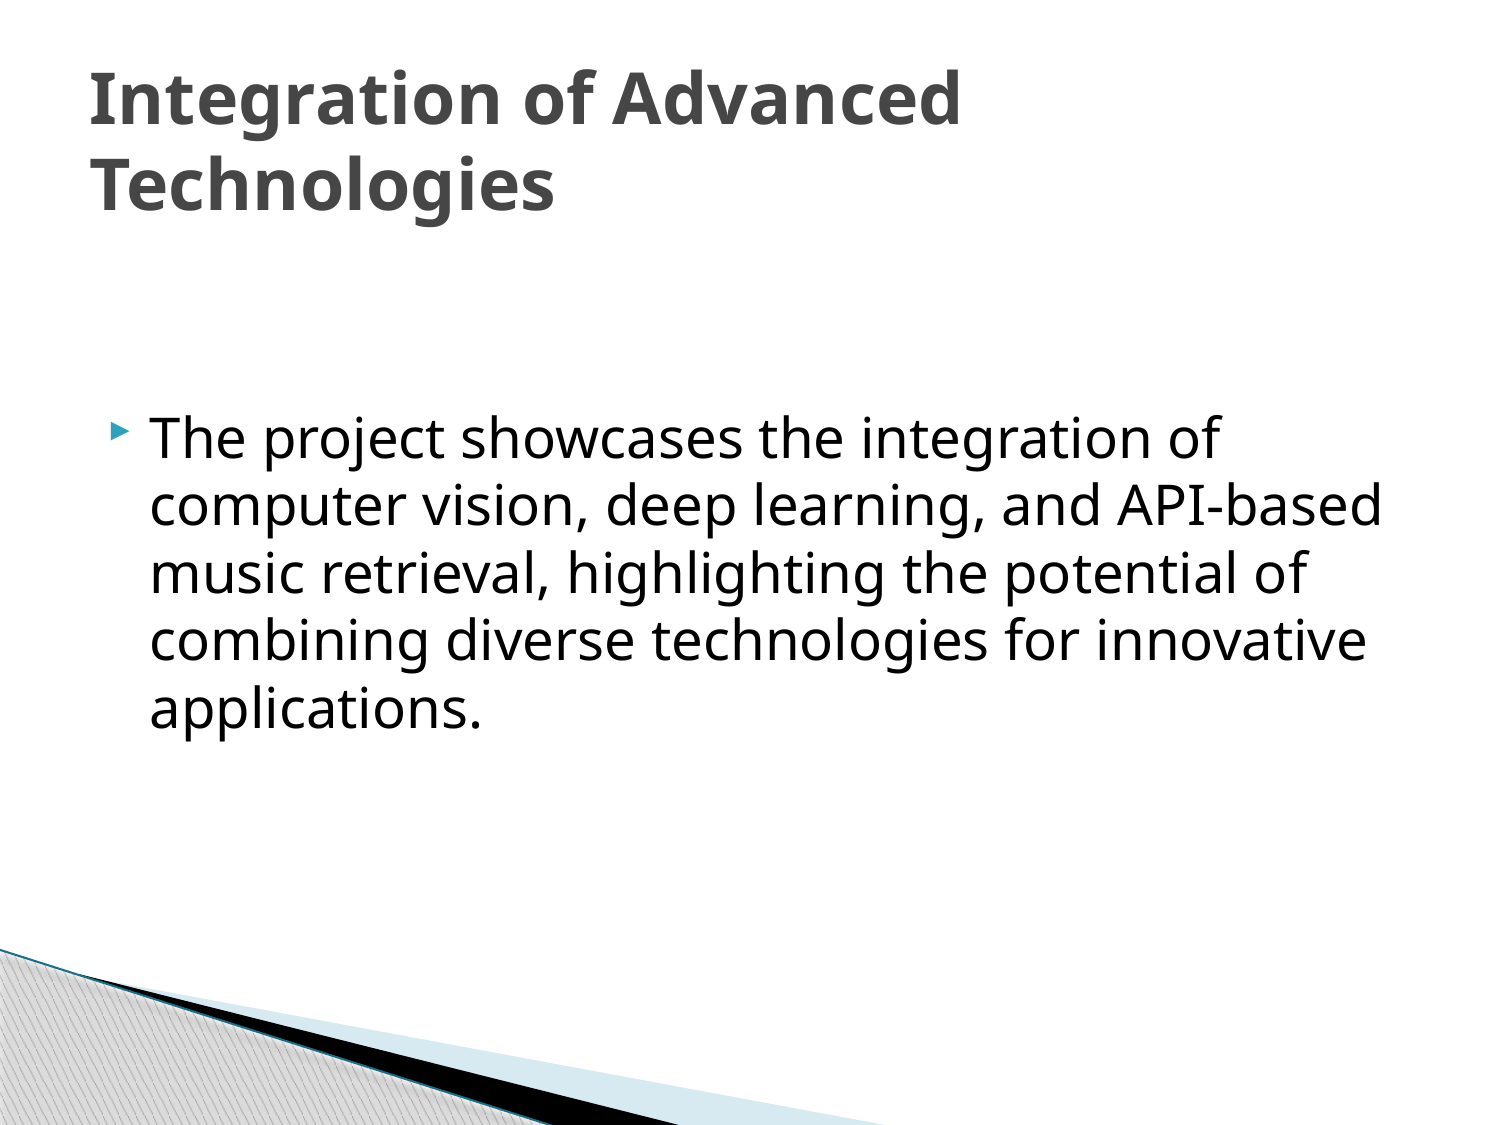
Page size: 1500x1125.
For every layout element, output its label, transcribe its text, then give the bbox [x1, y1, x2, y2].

title Integration of Advanced Technologies [75, 45, 1425, 233]
list The project showcases the integration of computer vision, deep learning, and API-based music retrieval, highlighting the potential of combining diverse technologies for innovative applications. [75, 243, 1425, 986]
